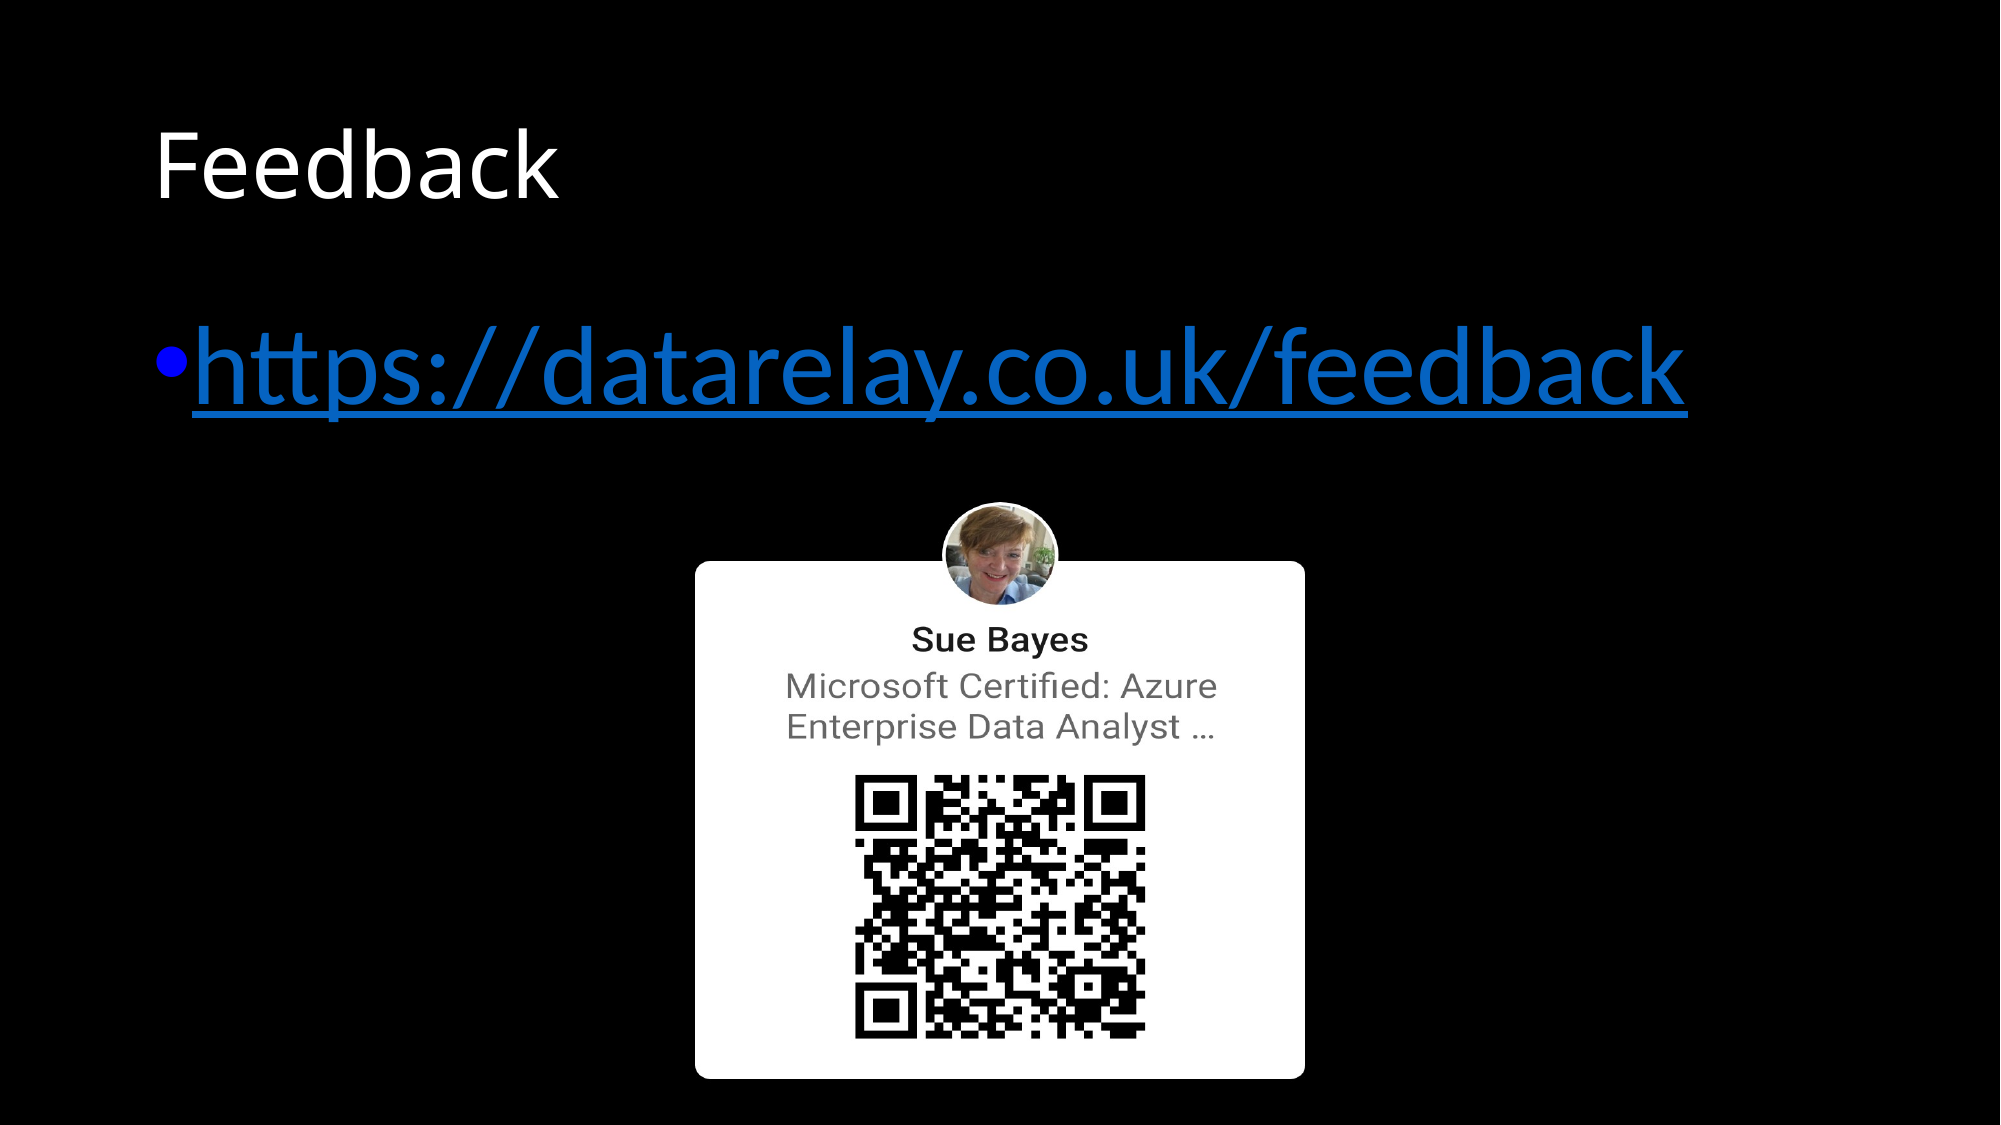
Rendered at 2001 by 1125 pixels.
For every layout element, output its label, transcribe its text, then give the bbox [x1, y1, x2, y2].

list https://datarelay.co.uk/feedback [137, 299, 1863, 1014]
picture [695, 462, 1305, 1118]
title Feedback [137, 59, 1863, 278]
